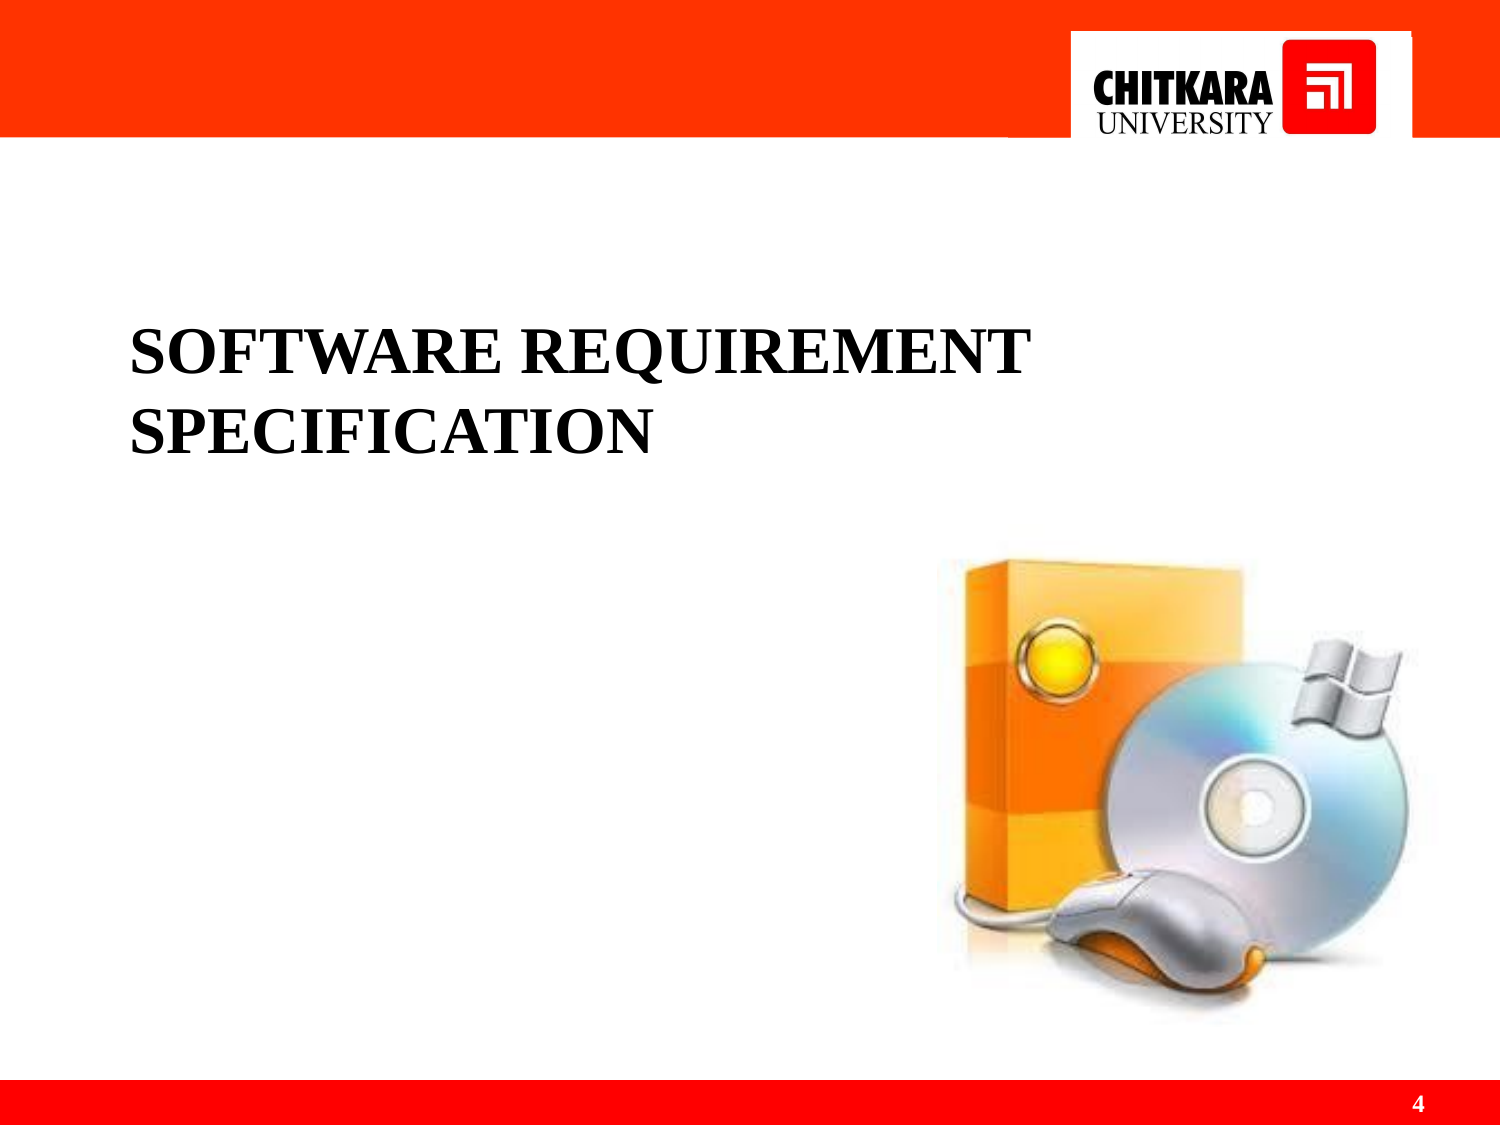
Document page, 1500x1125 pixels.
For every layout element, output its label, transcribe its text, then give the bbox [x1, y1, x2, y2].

picture [1074, 37, 1391, 138]
title SOFTWARE REQUIREMENT SPECIFICATION [127, 291, 1191, 482]
slide_number ‹#› [1074, 1035, 1425, 1125]
picture [937, 524, 1440, 1027]
